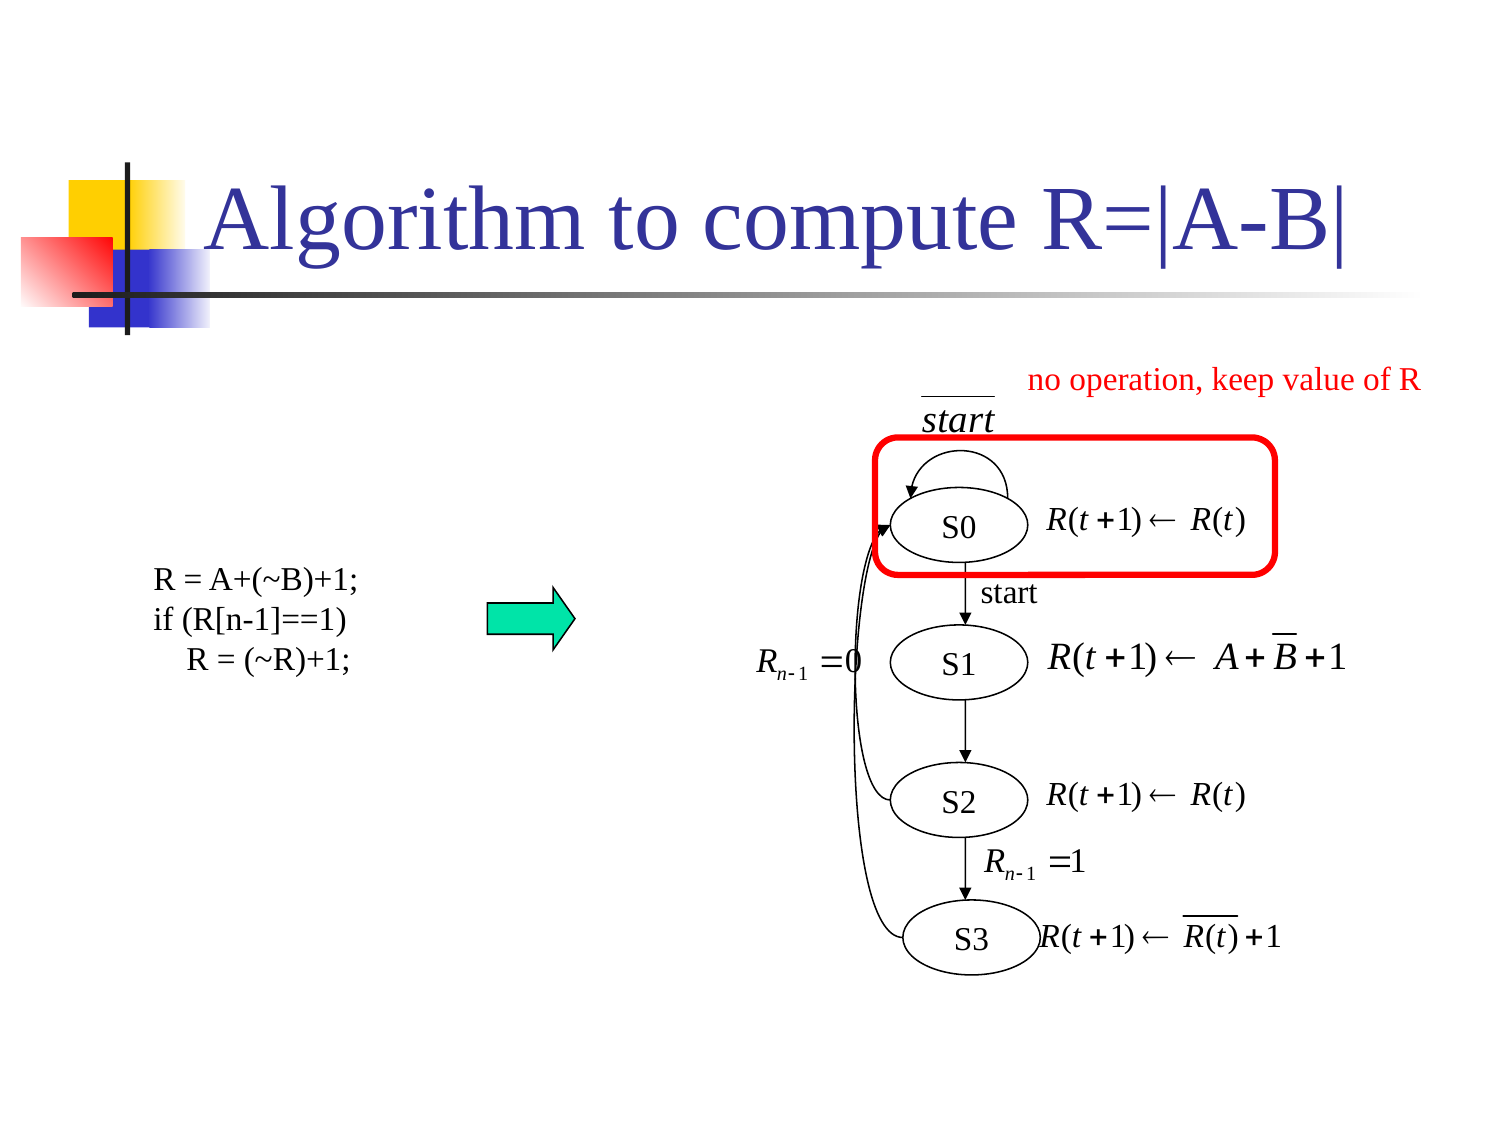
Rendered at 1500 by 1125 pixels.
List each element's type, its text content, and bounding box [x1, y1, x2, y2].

text_box no operation, keep value of R [1013, 349, 1437, 405]
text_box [749, 387, 1353, 976]
text_box [487, 587, 575, 650]
title Algorithm to compute R=|A-B| [188, 35, 1468, 275]
text_box R = A+(~B)+1; if (R[n-1]==1) R = (~R)+1; [138, 549, 374, 685]
